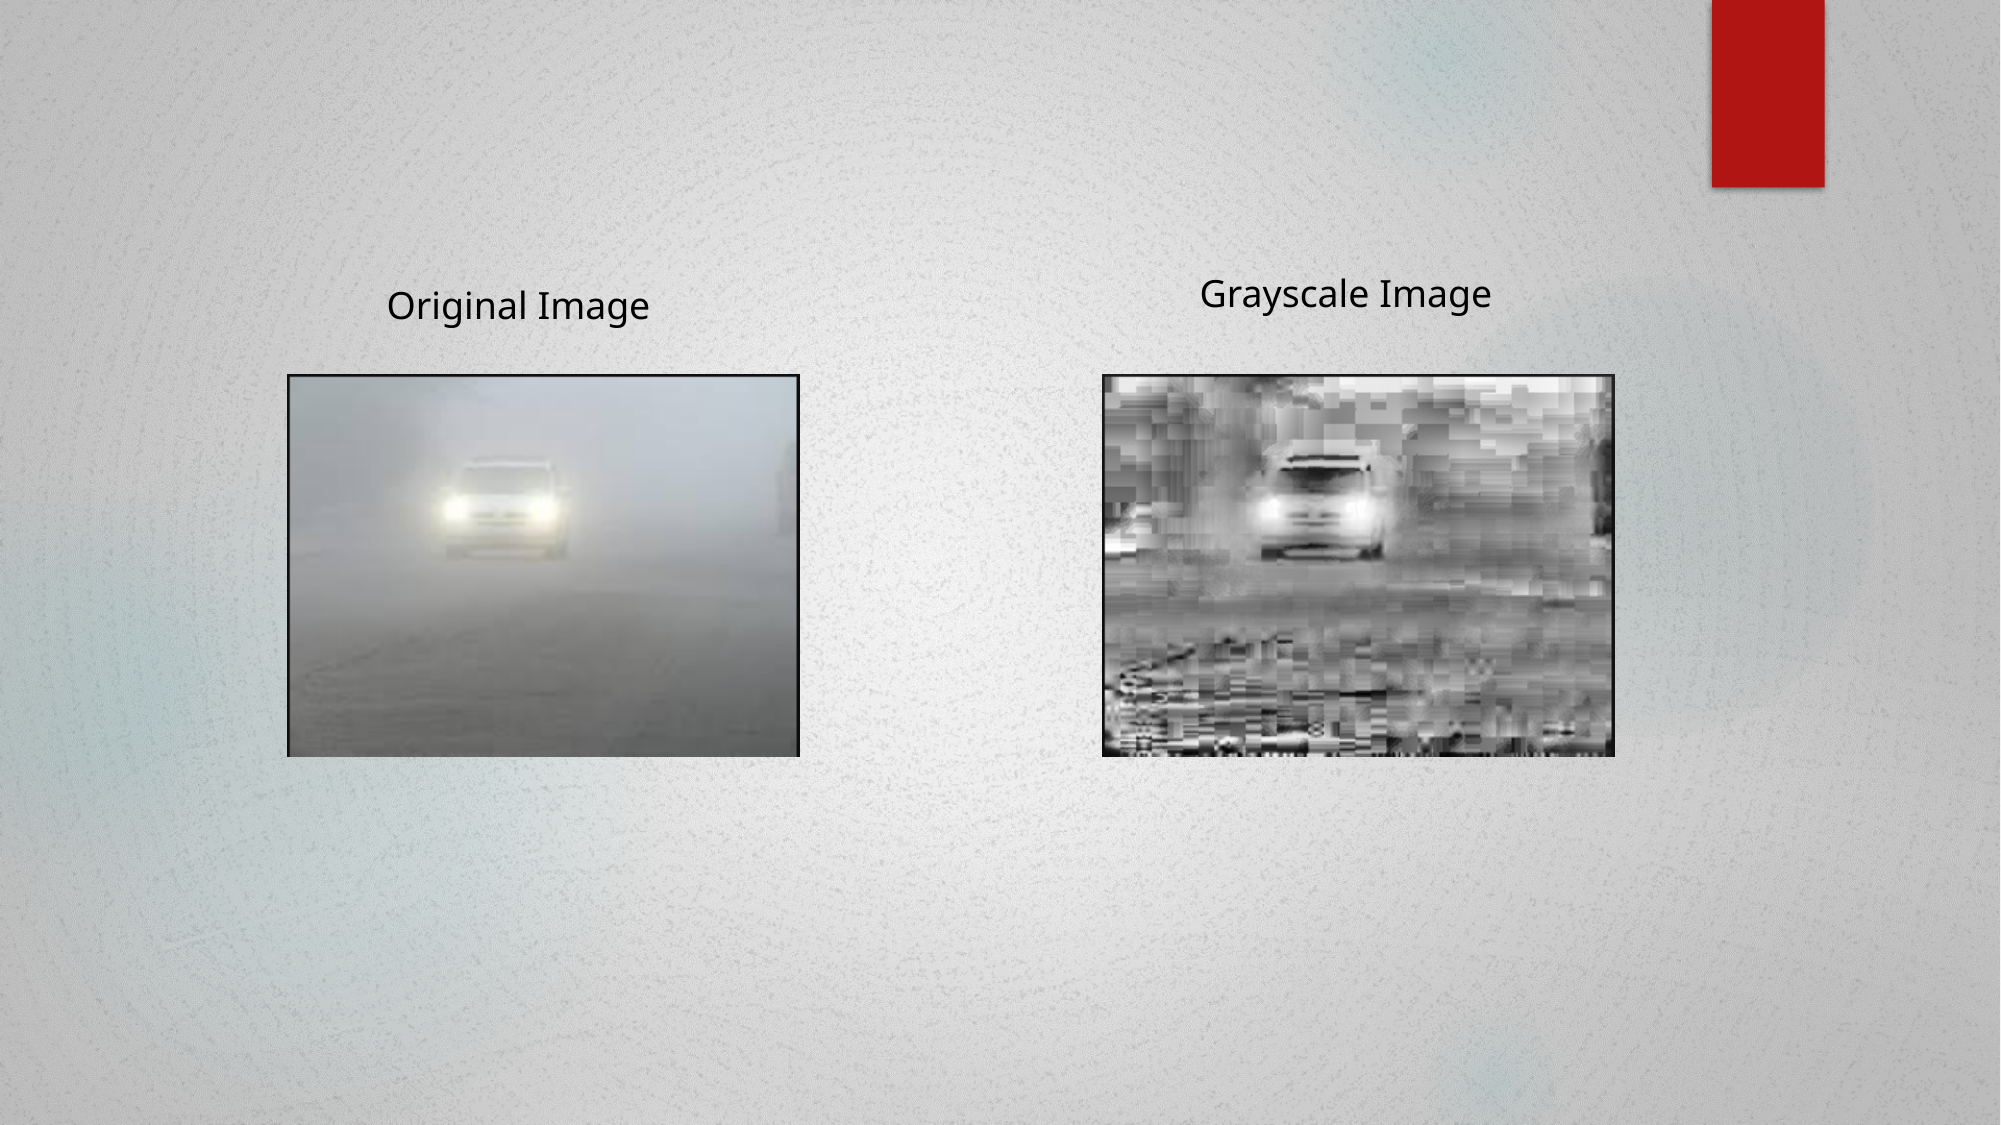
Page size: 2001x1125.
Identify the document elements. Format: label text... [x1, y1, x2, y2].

text_box Grayscale Image [1002, 262, 1690, 323]
text_box Original Image [174, 274, 863, 335]
picture [0, 0, 2001, 1125]
